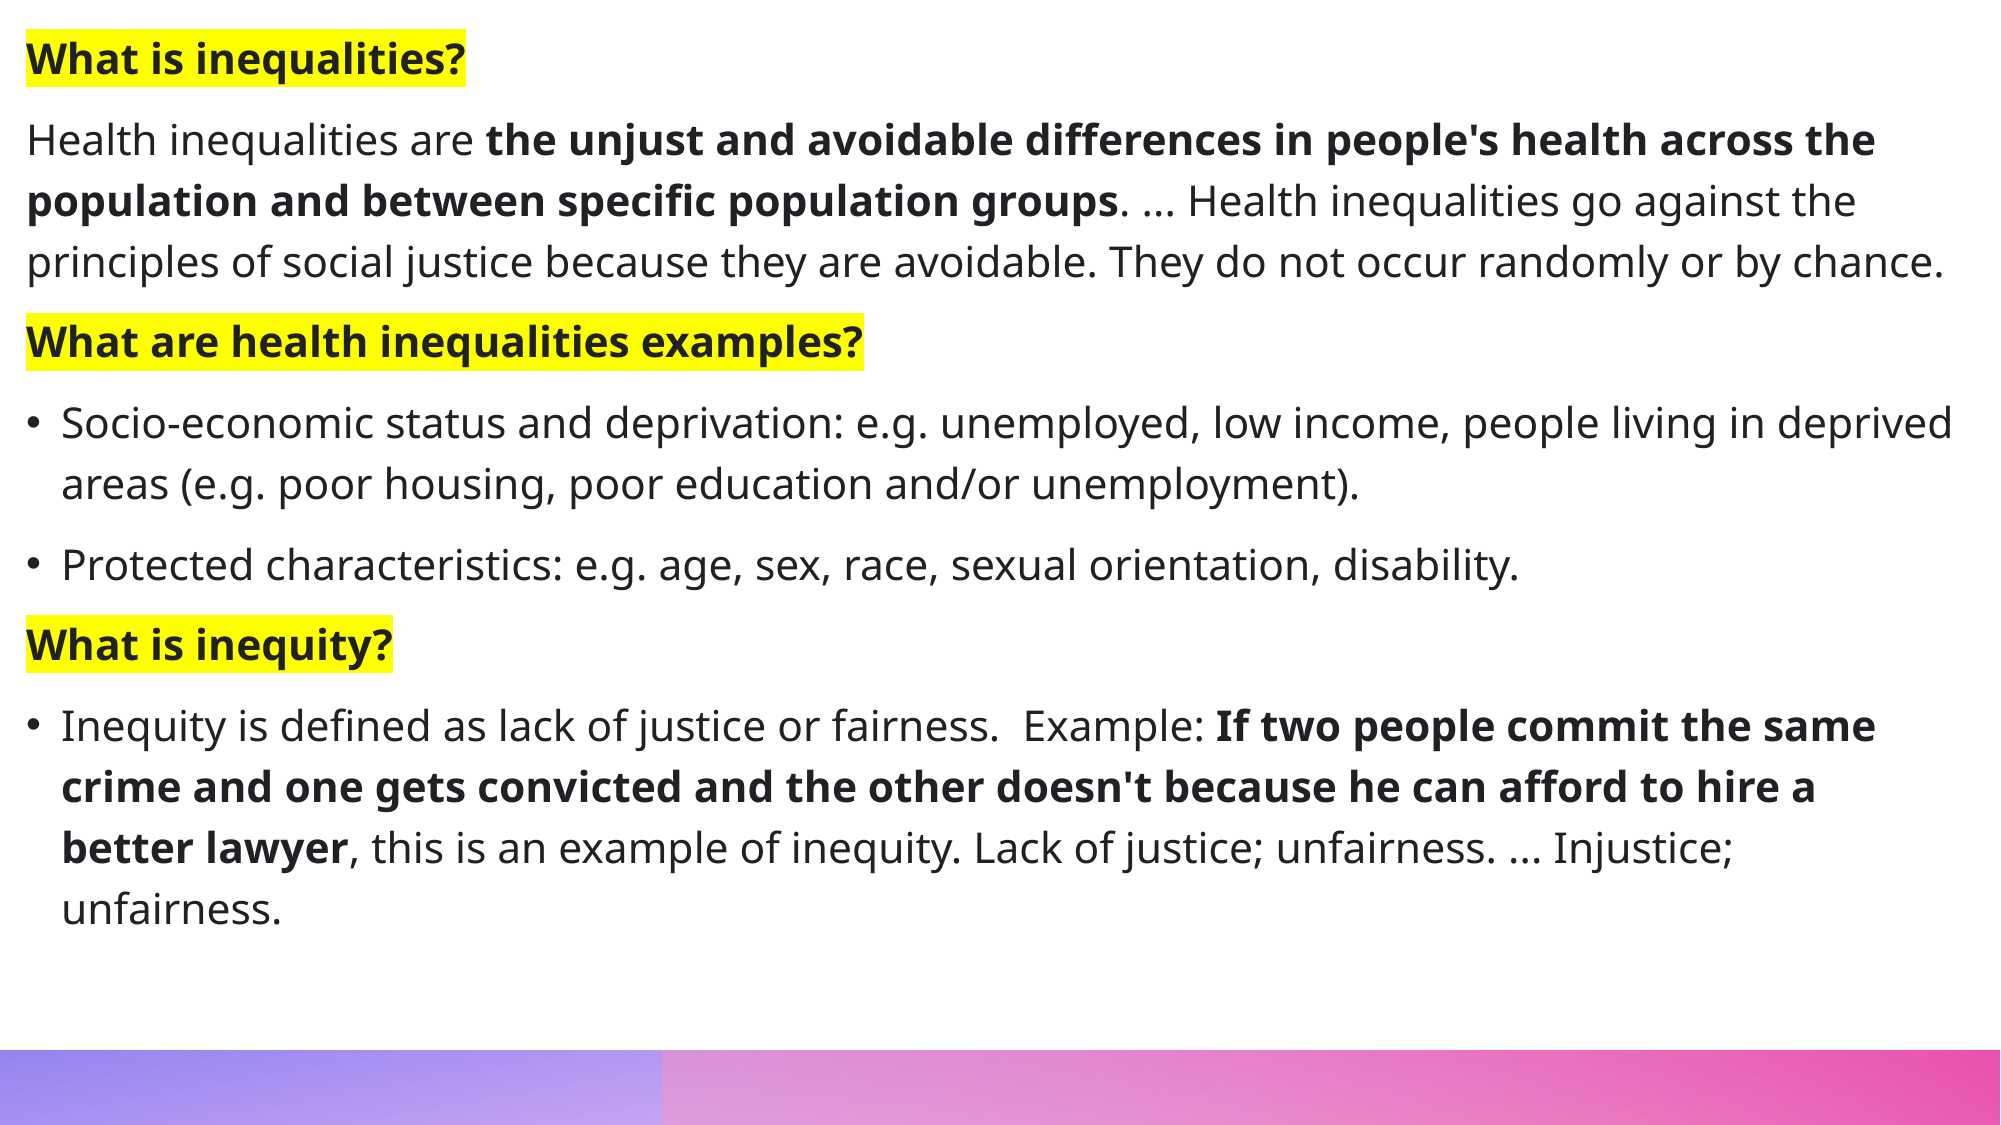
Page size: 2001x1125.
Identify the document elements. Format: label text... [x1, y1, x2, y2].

list What is inequalities? Health inequalities are the unjust and avoidable differences in people's health across the population and between specific population groups. ... Health inequalities go against the principles of social justice because they are avoidable. They do not occur randomly or by chance. What are health inequalities examples? Socio-economic status and deprivation: e.g. unemployed, low income, people living in deprived areas (e.g. poor housing, poor education and/or unemployment). Protected characteristics: e.g. age, sex, race, sexual orientation, disability. What is inequity? Inequity is defined as lack of justice or fairness. Example: If two people commit the same crime and one gets convicted and the other doesn't because he can afford to hire a better lawyer, this is an example of inequity. Lack of justice; unfairness. ... Injustice; unfairness. [26, 21, 1959, 996]
